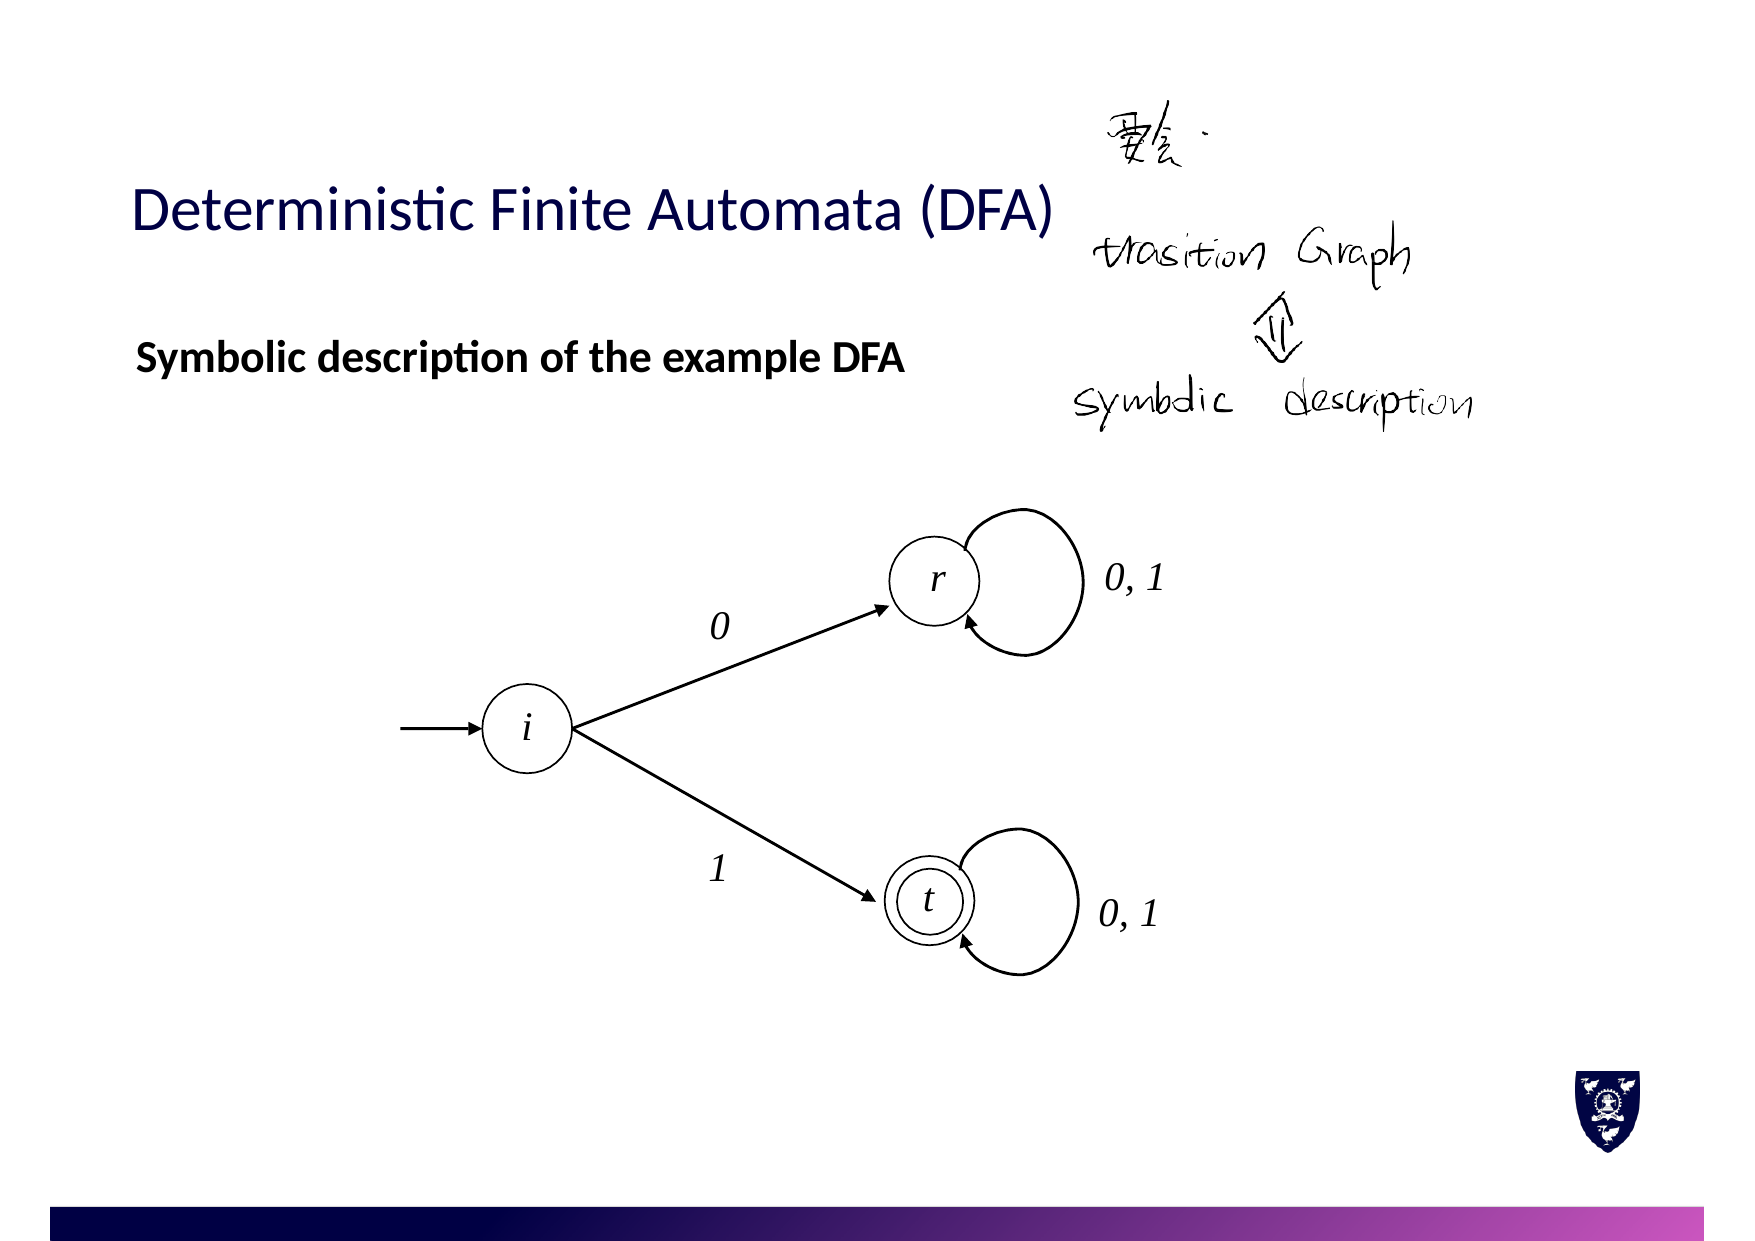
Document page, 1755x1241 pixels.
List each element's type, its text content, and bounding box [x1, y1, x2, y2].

text_box [400, 721, 483, 736]
text_box 0, 1 [1102, 547, 1169, 599]
text_box 0, 1 [1096, 882, 1163, 935]
text_box r [927, 547, 949, 600]
picture [1285, 377, 1473, 433]
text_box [49, 1201, 1705, 1241]
text_box 1 [706, 837, 732, 890]
text_box [603, 748, 876, 902]
text_box [884, 856, 975, 946]
text_box [889, 536, 980, 626]
text_box 0 i [519, 596, 731, 748]
picture [1574, 1071, 1640, 1153]
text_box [1092, 220, 1411, 363]
text_box [958, 827, 1080, 977]
picture [1074, 374, 1233, 433]
text_box t [920, 867, 937, 920]
text_box [963, 508, 1085, 657]
title Deterministic Finite Automata (DFA) [129, 164, 1072, 375]
text_box Symbolic description of the example DFA [133, 324, 916, 383]
text_box [731, 604, 890, 669]
text_box [482, 684, 568, 774]
picture [1107, 99, 1182, 167]
